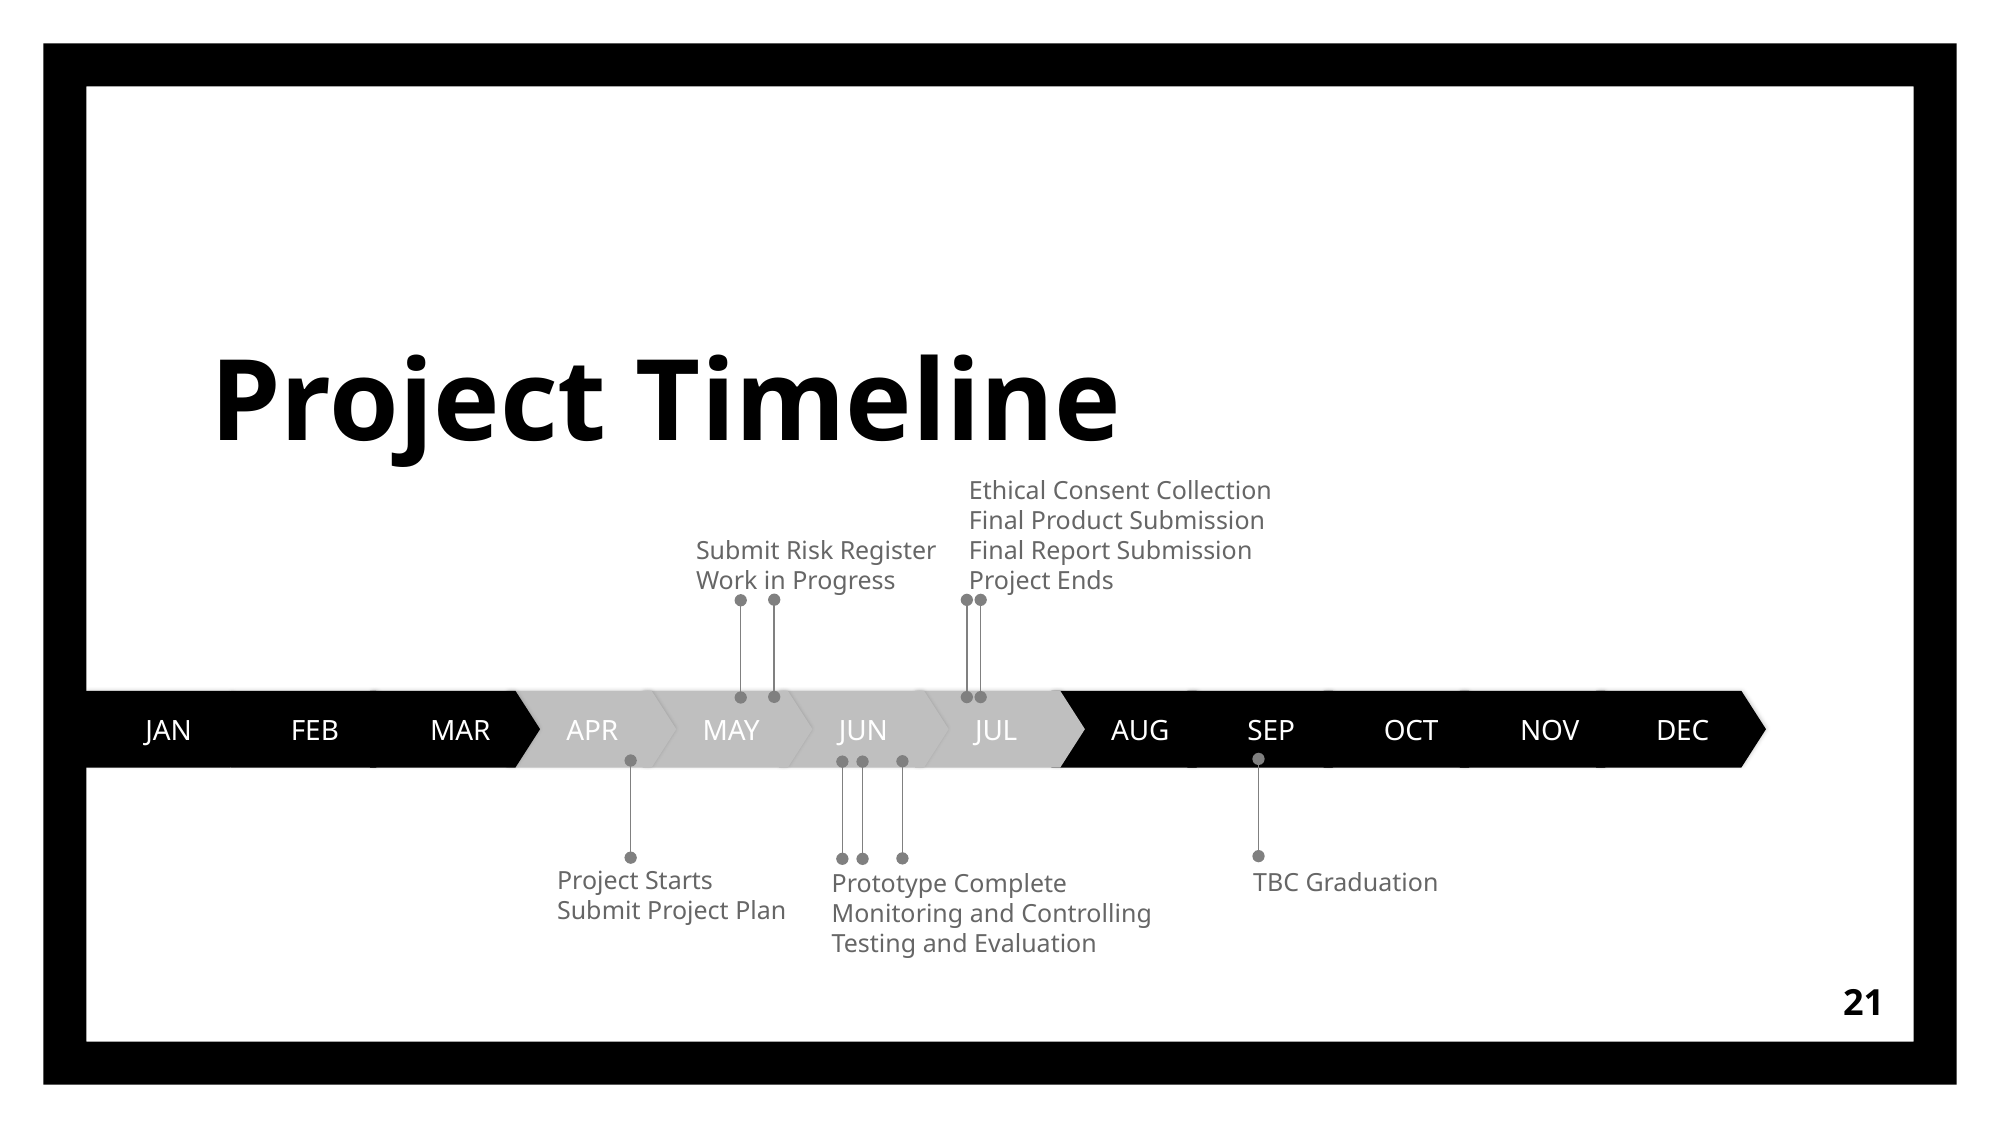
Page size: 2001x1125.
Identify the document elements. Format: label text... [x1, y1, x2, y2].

text_box FEB [236, 690, 401, 768]
text_box Project Starts Submit Project Plan [557, 864, 815, 969]
text_box OCT [1337, 690, 1494, 768]
slide_number 21 [1784, 960, 1905, 1047]
text_box TBC Graduation [1253, 867, 1511, 896]
text_box Prototype Complete Monitoring and Controlling Testing and Evaluation [831, 867, 1185, 972]
text_box Submit Risk Register Work in Progress [696, 490, 954, 595]
text_box MAY [656, 690, 813, 768]
text_box JAN [85, 690, 256, 768]
text_box JUN [792, 690, 949, 768]
title Project Timeline [190, 185, 1304, 483]
text_box DEC [1610, 690, 1766, 768]
text_box NOV [1473, 690, 1630, 768]
text_box Ethical Consent Collection Final Product Submission Final Report Submission Project Ends [968, 490, 1324, 595]
text_box JUL [929, 690, 1085, 768]
text_box MAR [381, 690, 541, 768]
text_box APR [520, 690, 677, 768]
text_box AUG [1066, 690, 1222, 768]
text_box SEP [1201, 690, 1358, 768]
